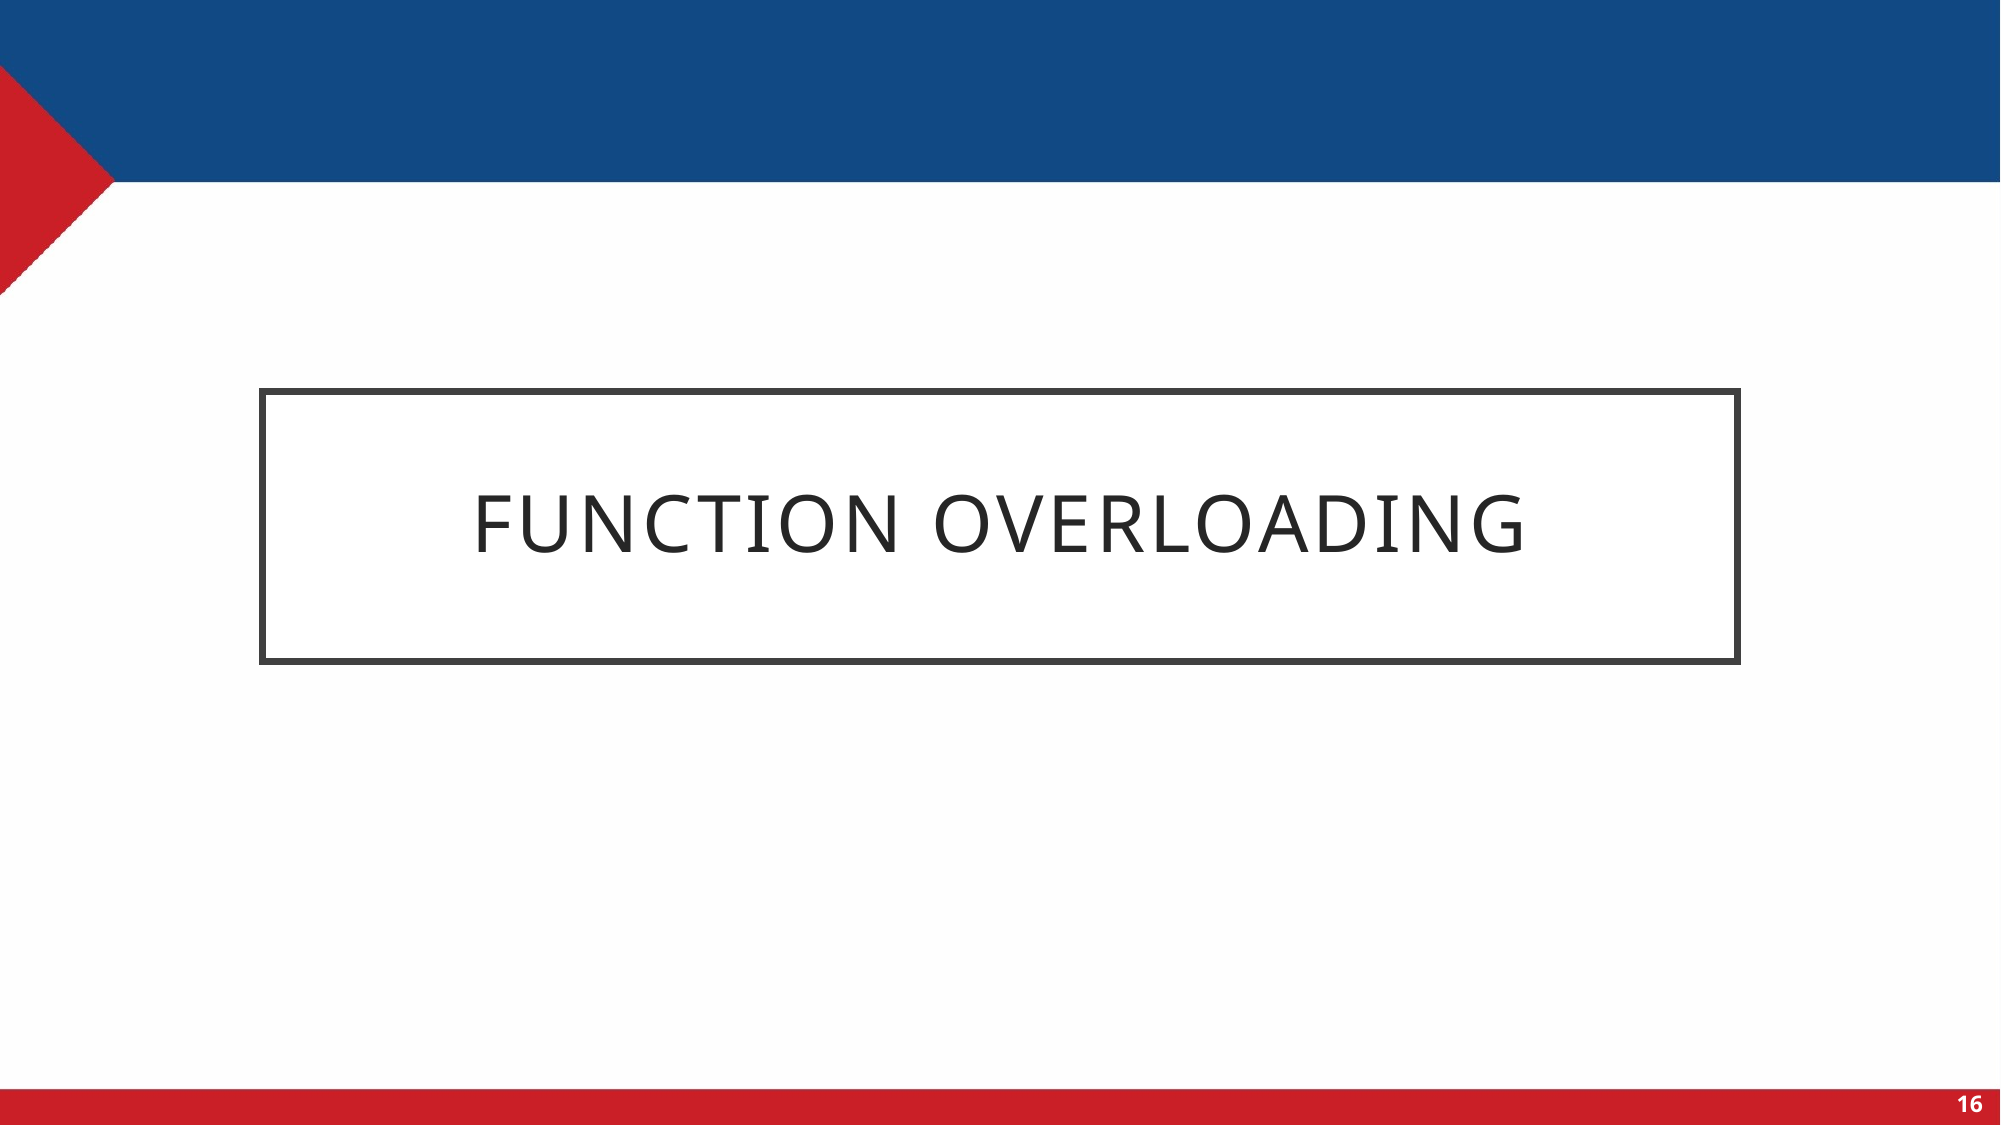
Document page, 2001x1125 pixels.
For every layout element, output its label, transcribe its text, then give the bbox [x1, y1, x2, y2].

slide_number 16 [1939, 1085, 2000, 1125]
picture [0, 0, 2001, 1125]
title Function overloading [259, 388, 1741, 665]
